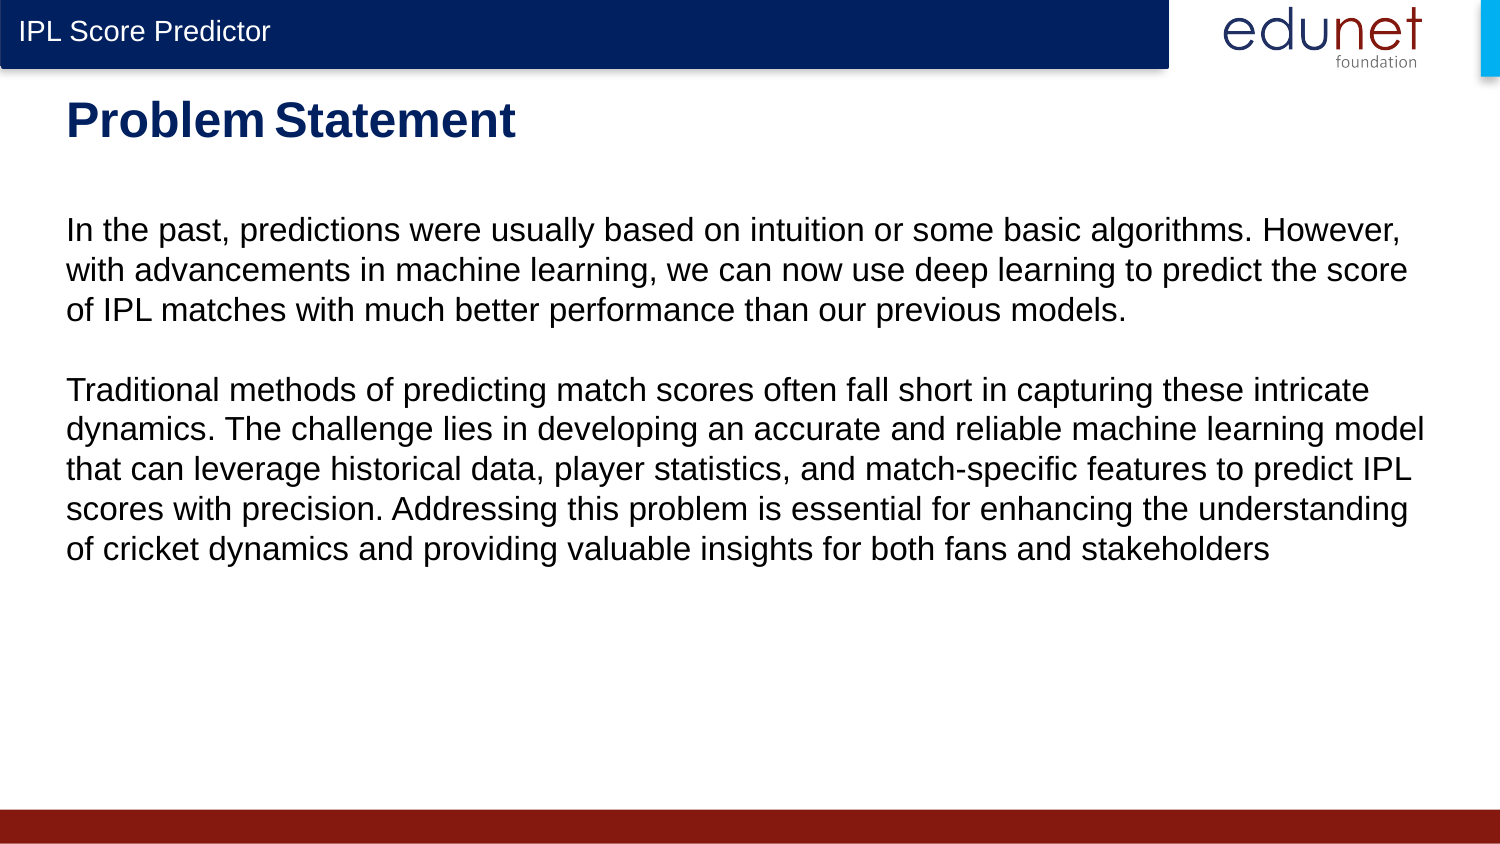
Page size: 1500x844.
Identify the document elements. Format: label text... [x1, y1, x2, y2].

picture [1219, 4, 1424, 72]
title Problem Statement In the past, predictions were usually based on intuition or some basic algorithms. However, with advancements in machine learning, we can now use deep learning to predict the score of IPL matches with much better performance than our previous models. Traditional methods of predicting match scores often fall short in capturing these intricate dynamics. The challenge lies in developing an accurate and reliable machine learning model that can leverage historical data, player statistics, and match-specific features to predict IPL scores with precision. Addressing this problem is essential for enhancing the understanding of cricket dynamics and providing valuable insights for both fans and stakeholders [51, 72, 1449, 167]
text_box IPL Score Predictor [1, 0, 1169, 69]
